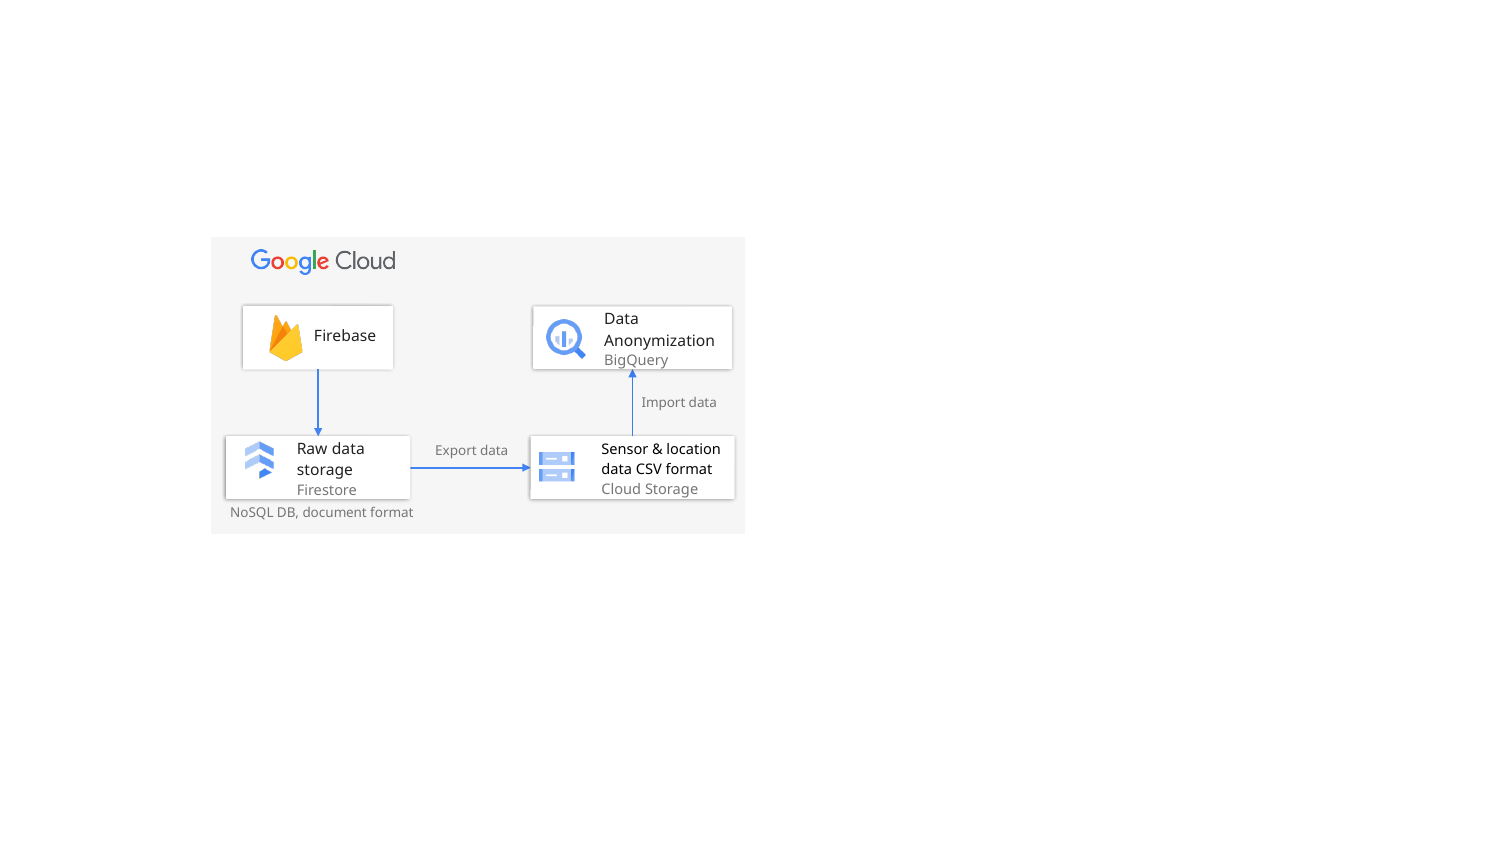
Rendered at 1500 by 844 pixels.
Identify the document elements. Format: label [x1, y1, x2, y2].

text_box [210, 236, 746, 535]
